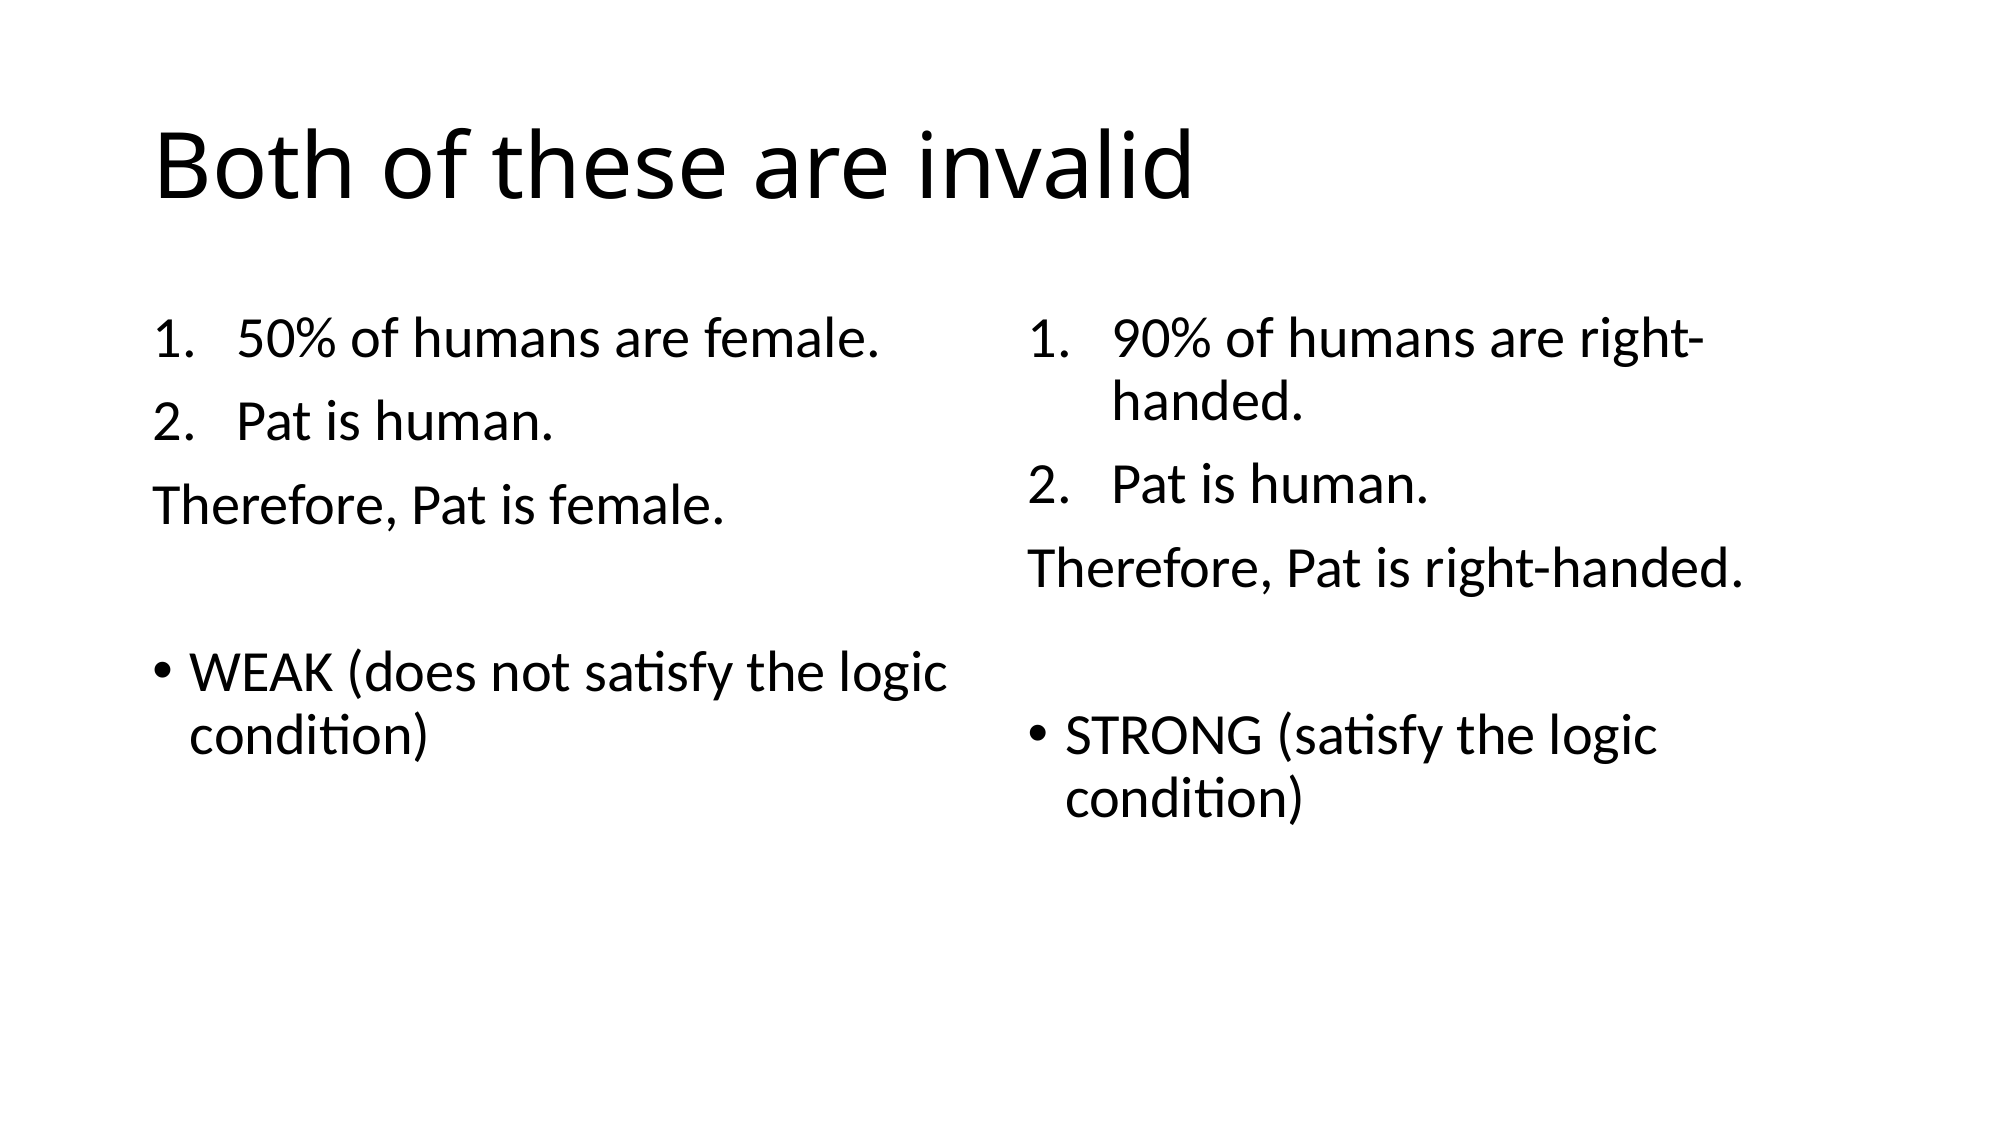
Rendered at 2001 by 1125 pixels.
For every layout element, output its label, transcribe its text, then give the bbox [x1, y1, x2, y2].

list 90% of humans are right-handed. Pat is human. Therefore, Pat is right-handed. STRONG (satisfy the logic condition) [1012, 299, 1863, 1014]
list 50% of humans are female. Pat is human. Therefore, Pat is female. WEAK (does not satisfy the logic condition) [137, 299, 988, 1014]
title Both of these are invalid [137, 59, 1863, 278]
